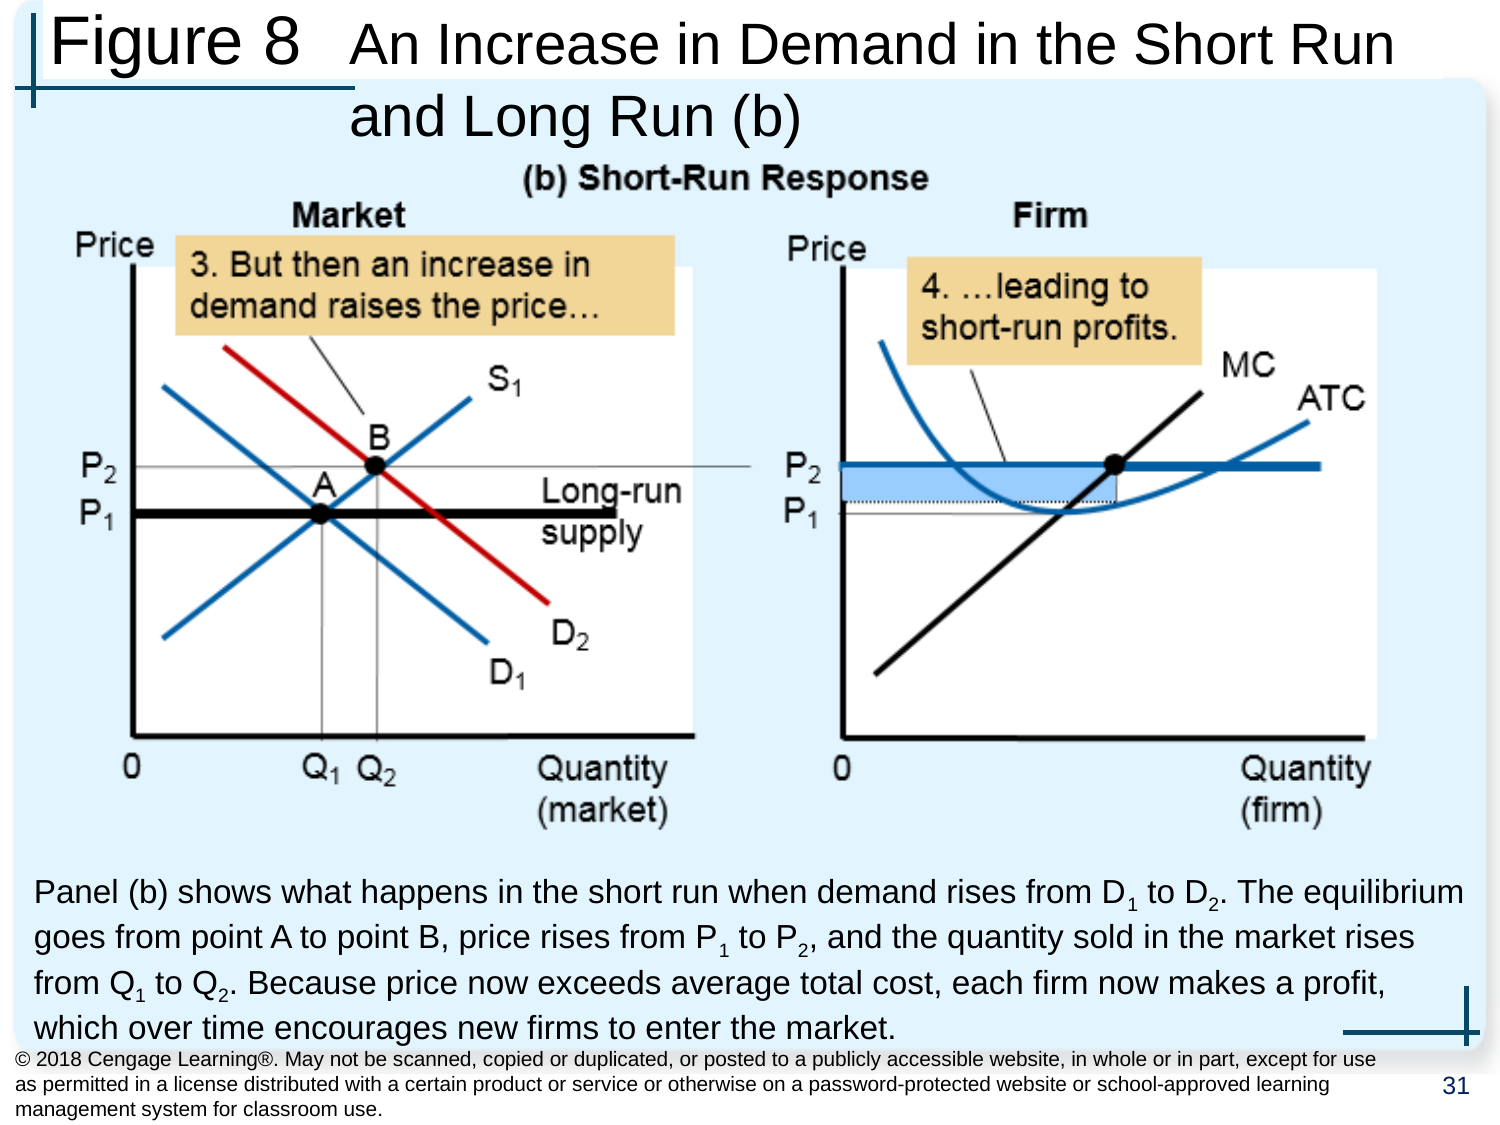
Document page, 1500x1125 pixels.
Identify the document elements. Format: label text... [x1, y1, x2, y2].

slide_number 31 [1412, 1060, 1500, 1125]
title Figure 8 An Increase in Demand in the Short Run and Long Run (b) [34, 0, 1474, 145]
picture [0, 0, 1500, 1074]
list Panel (b) shows what happens in the short run when demand rises from D1 to D2. The equilibrium goes from point A to point B, price rises from P1 to P2, and the quantity sold in the market rises from Q1 to Q2. Because price now exceeds average total cost, each firm now makes a profit, which over time encourages new firms to enter the market. [18, 862, 1482, 1025]
footer © 2018 Cengage Learning®. May not be scanned, copied or duplicated, or posted to a publicly accessible website, in whole or in part, except for use as permitted in a license distributed with a certain product or service or otherwise on a password-protected website or school-approved learning management system for classroom use. [0, 1040, 1400, 1125]
